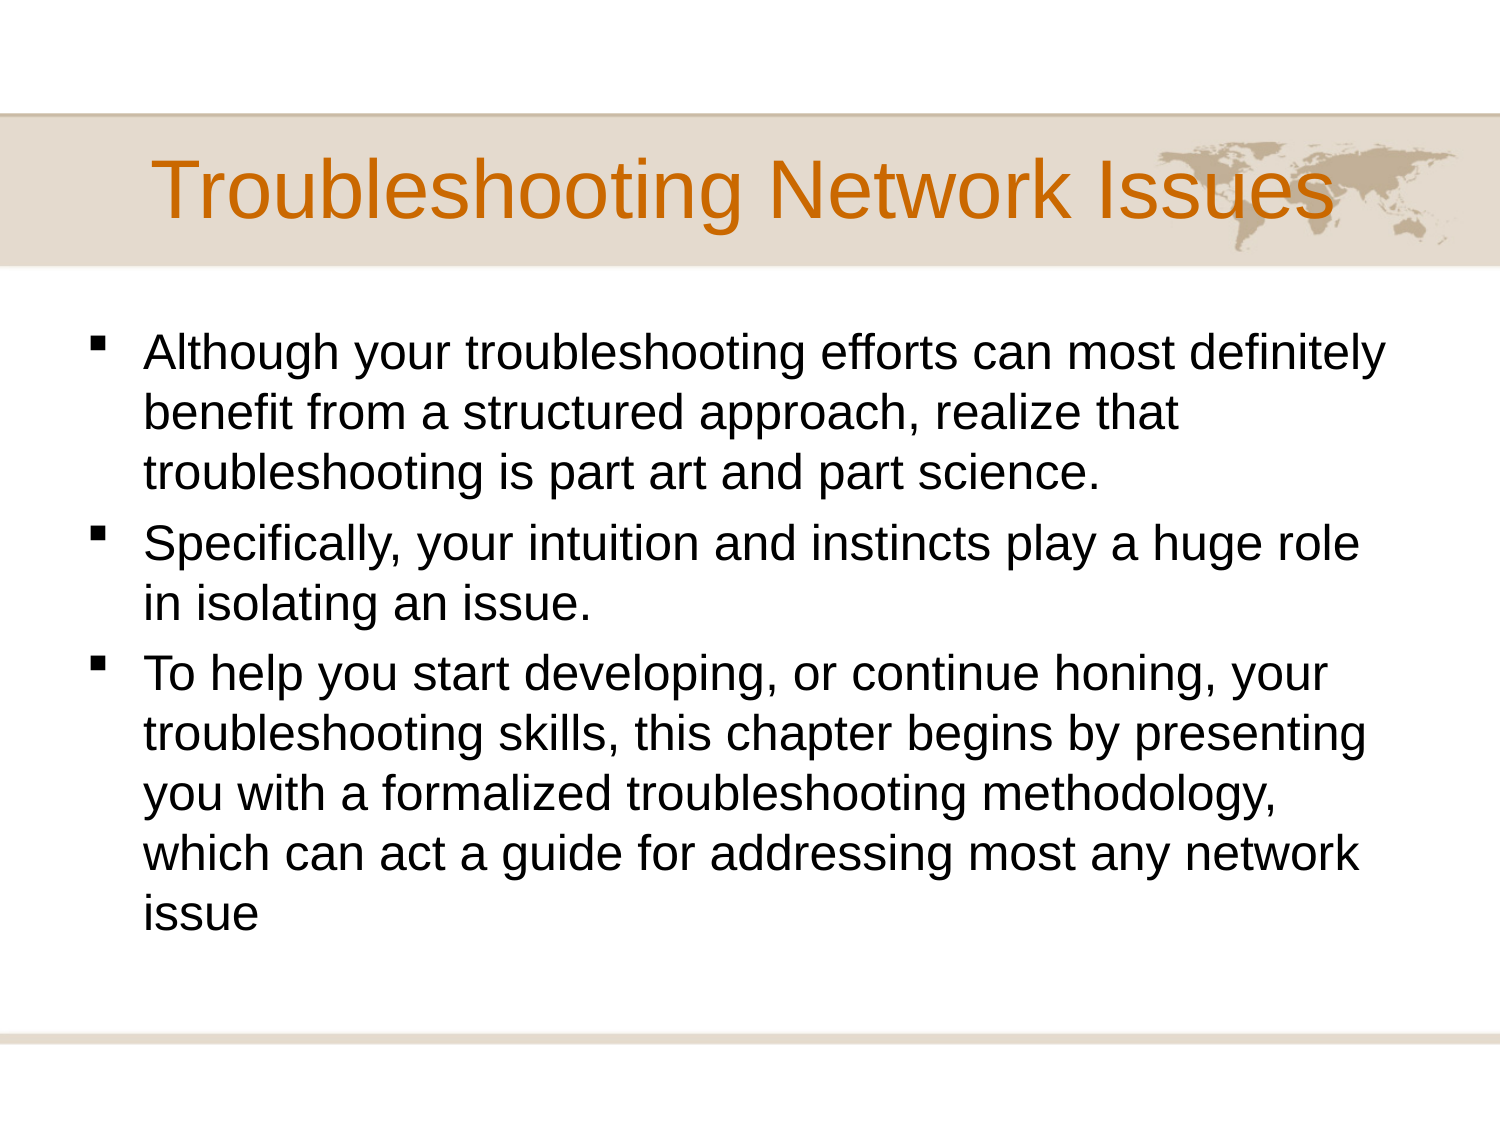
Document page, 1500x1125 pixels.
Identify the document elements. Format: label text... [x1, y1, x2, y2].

list Although your troubleshooting efforts can most definitely benefit from a structured approach, realize that troubleshooting is part art and part science. Specifically, your intuition and instincts play a huge role in isolating an issue. To help you start developing, or continue honing, your troubleshooting skills, this chapter begins by presenting you with a formalized troubleshooting methodology, which can act a guide for addressing most any network issue [71, 312, 1422, 1000]
picture [0, 0, 1500, 1125]
title Troubleshooting Network Issues [69, 137, 1419, 233]
